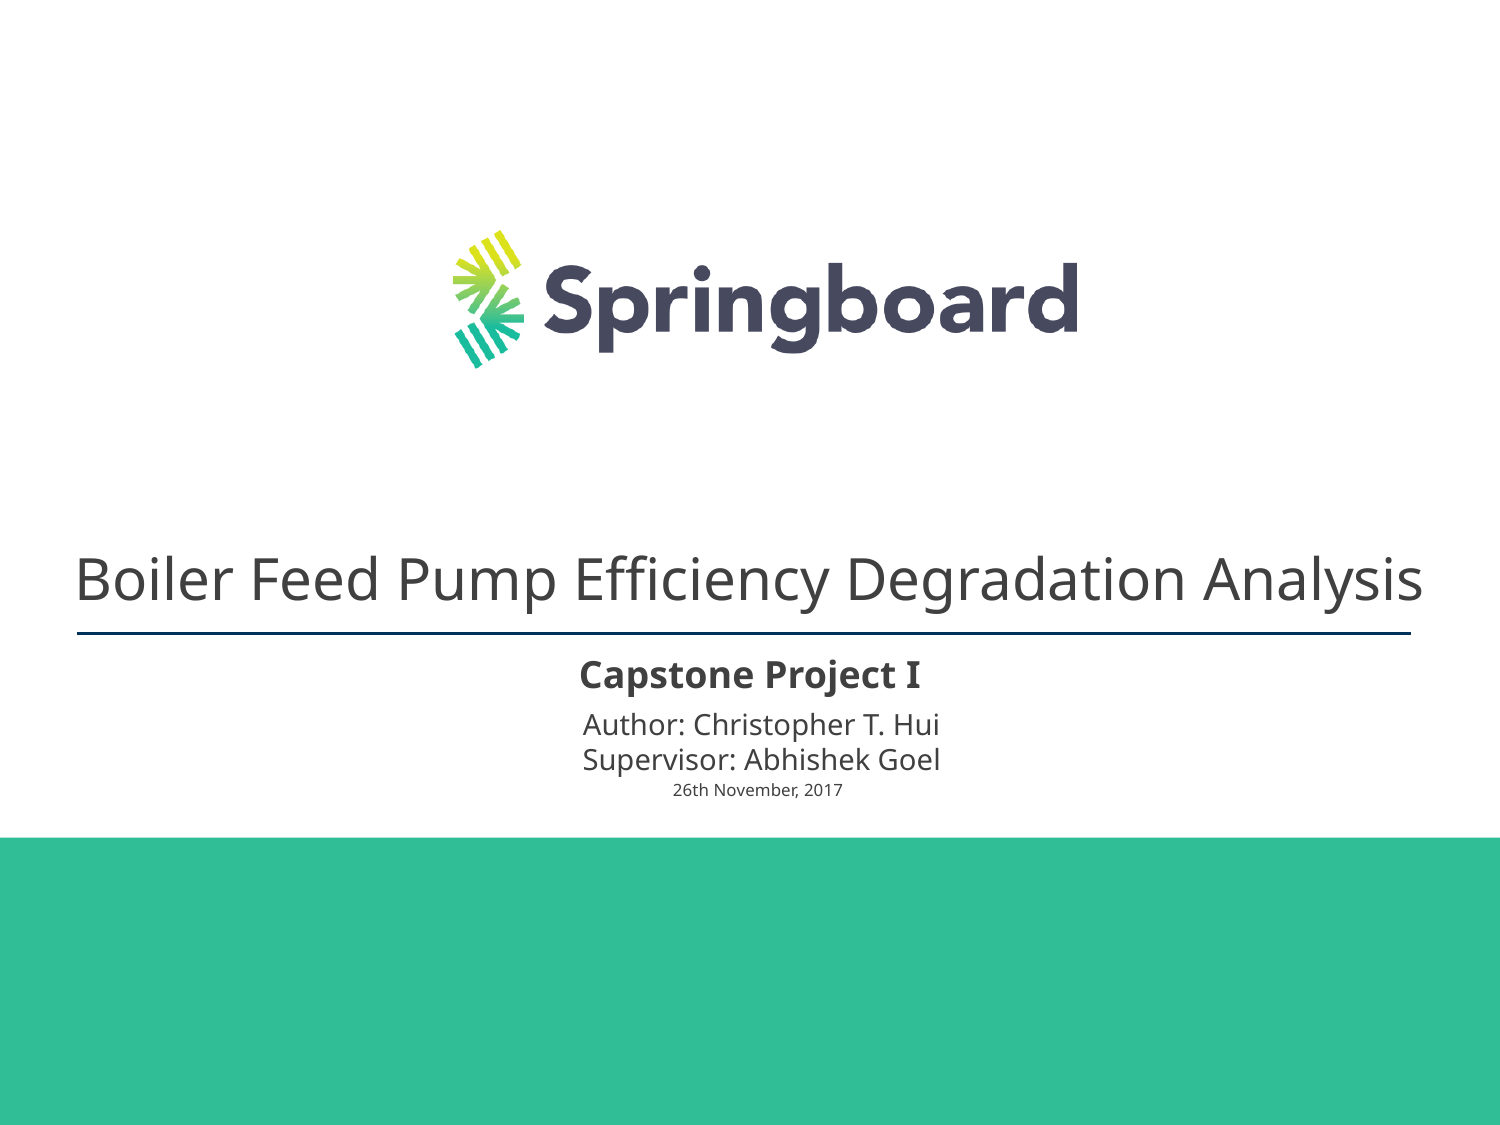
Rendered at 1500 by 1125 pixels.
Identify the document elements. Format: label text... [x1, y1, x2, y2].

subtitle [0, 837, 1500, 1125]
text_box Author: Christopher T. Hui Supervisor: Abhishek Goel 26th November, 2017 [242, 698, 1282, 819]
text_box Capstone Project I [230, 643, 1270, 703]
title Boiler Feed Pump Efficiency Degradation Analysis [0, 456, 1500, 698]
picture [346, 91, 1178, 508]
